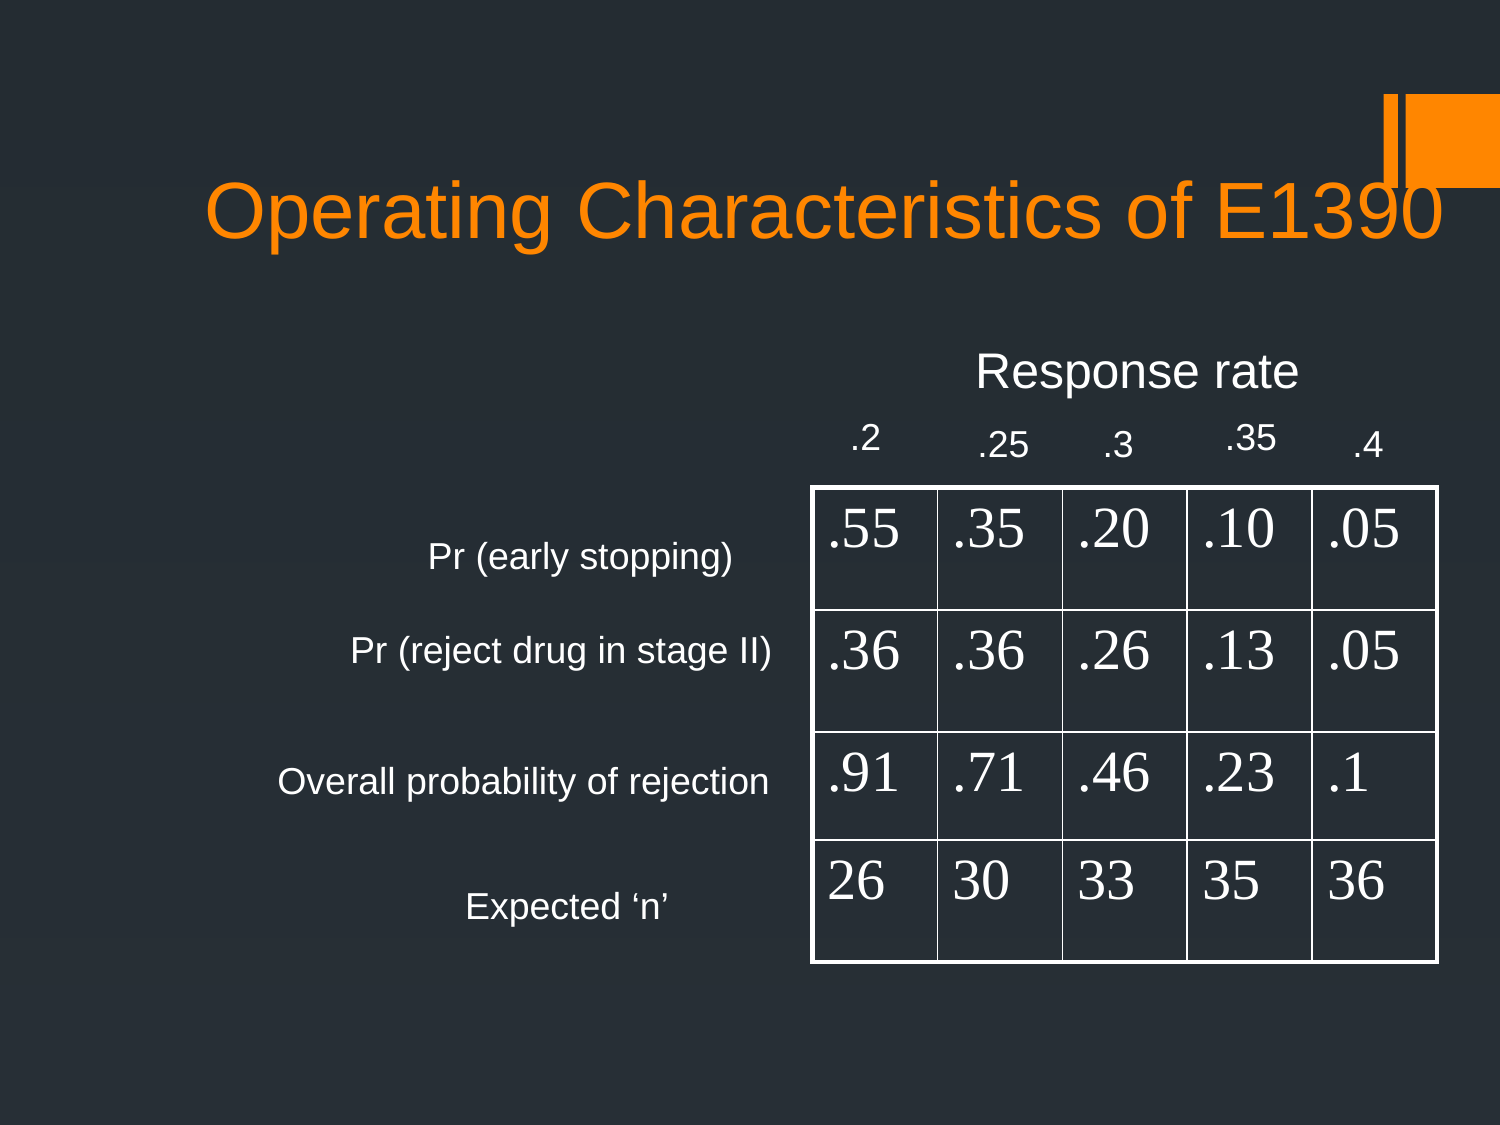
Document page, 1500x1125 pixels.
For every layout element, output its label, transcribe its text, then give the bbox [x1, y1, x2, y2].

text_box Pr (early stopping) [412, 524, 749, 585]
text_box .4 [1337, 412, 1399, 473]
table_header .10 [1188, 490, 1311, 609]
table_cell .71 [938, 733, 1062, 839]
text_box Overall probability of rejection [262, 749, 813, 810]
text_box .35 [1210, 405, 1292, 466]
title Operating Characteristics of E1390 [187, 75, 1463, 263]
text_box Expected ‘n’ [450, 874, 684, 935]
table_cell 35 [1188, 841, 1311, 960]
text_box Pr (reject drug in stage II) [335, 618, 788, 679]
table_header .05 [1313, 490, 1435, 609]
table_cell .23 [1188, 733, 1311, 839]
table_cell .13 [1188, 611, 1311, 731]
table_header .35 [938, 490, 1062, 609]
table_cell 26 [815, 841, 937, 960]
table_cell .91 [815, 733, 937, 839]
table_header .55 [815, 490, 937, 609]
table_cell 36 [1313, 841, 1435, 960]
table_cell 30 [938, 841, 1062, 960]
list [125, 350, 750, 1025]
text_box .3 [1087, 412, 1149, 473]
table_cell .36 [815, 611, 937, 731]
text_box .25 [962, 412, 1045, 473]
table_cell .36 [938, 611, 1062, 731]
table_cell .26 [1063, 611, 1186, 731]
table_cell .46 [1063, 733, 1186, 839]
table_header .20 [1063, 490, 1186, 609]
text_box .2 [835, 405, 897, 466]
table_cell .1 [1313, 733, 1435, 839]
table_cell 33 [1063, 841, 1186, 960]
text_box Response rate [960, 331, 1316, 407]
table_cell .05 [1313, 611, 1435, 731]
